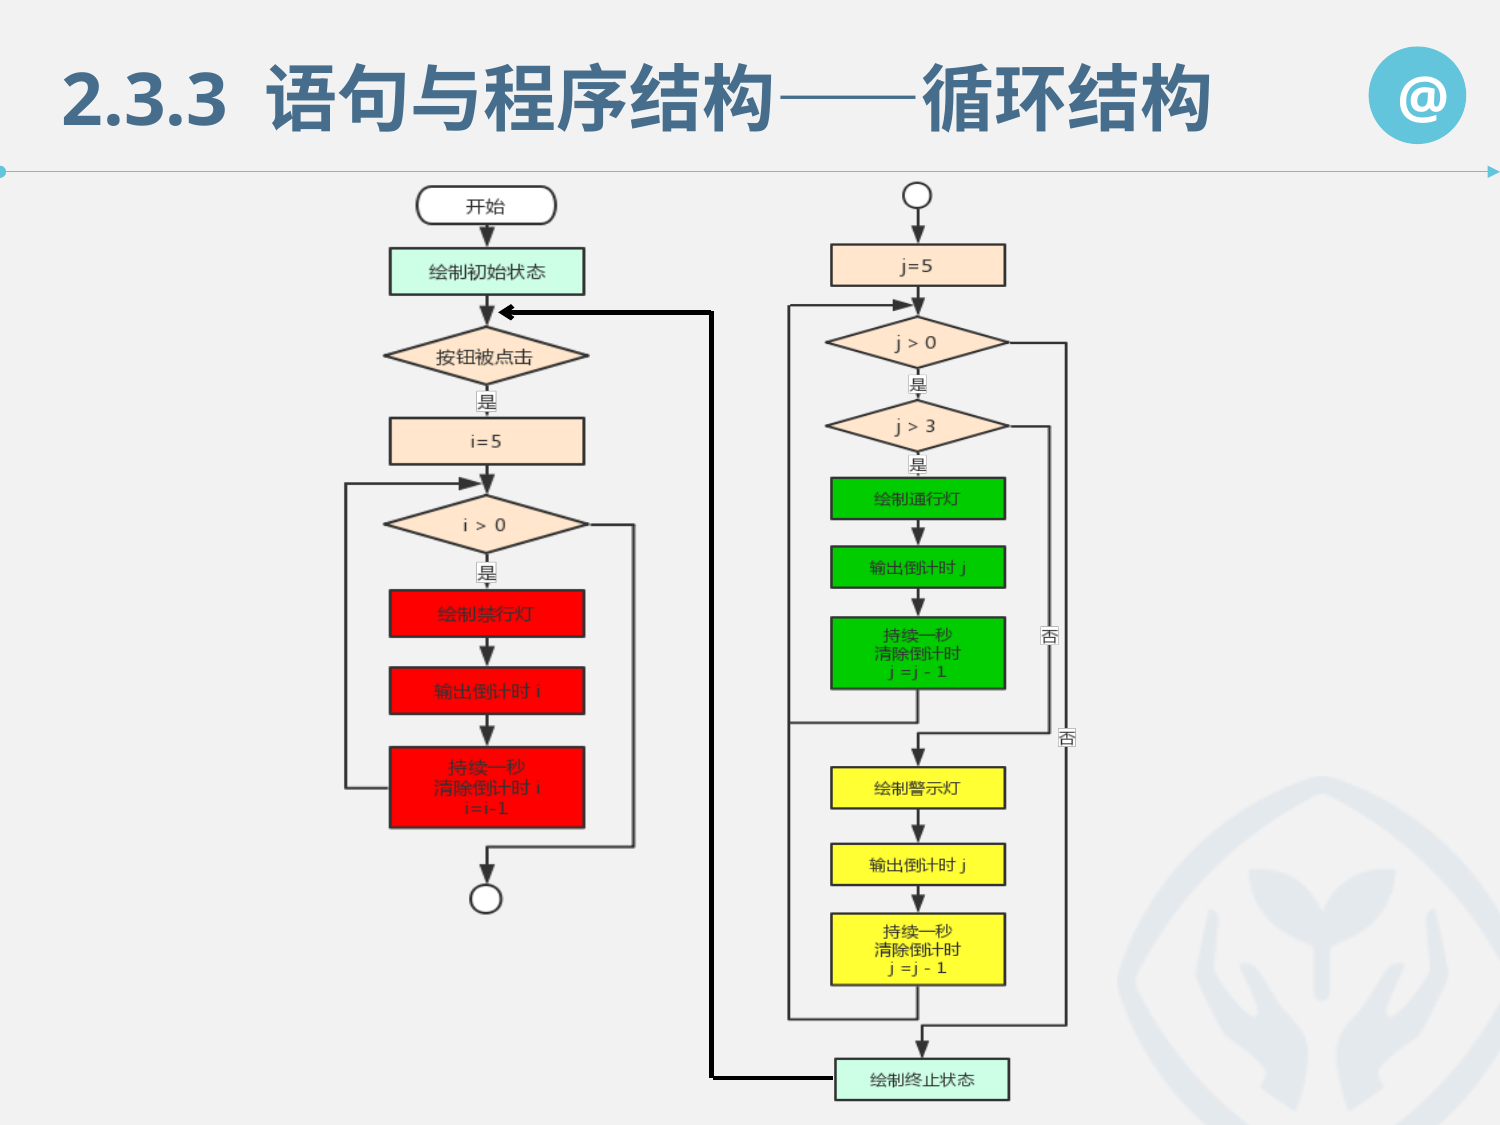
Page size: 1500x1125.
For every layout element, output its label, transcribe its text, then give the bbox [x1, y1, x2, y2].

picture [273, 162, 724, 929]
text_box 2.3.3 语句与程序结构——循环结构 [46, 45, 1301, 148]
picture [725, 162, 1500, 1125]
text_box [498, 310, 712, 1079]
